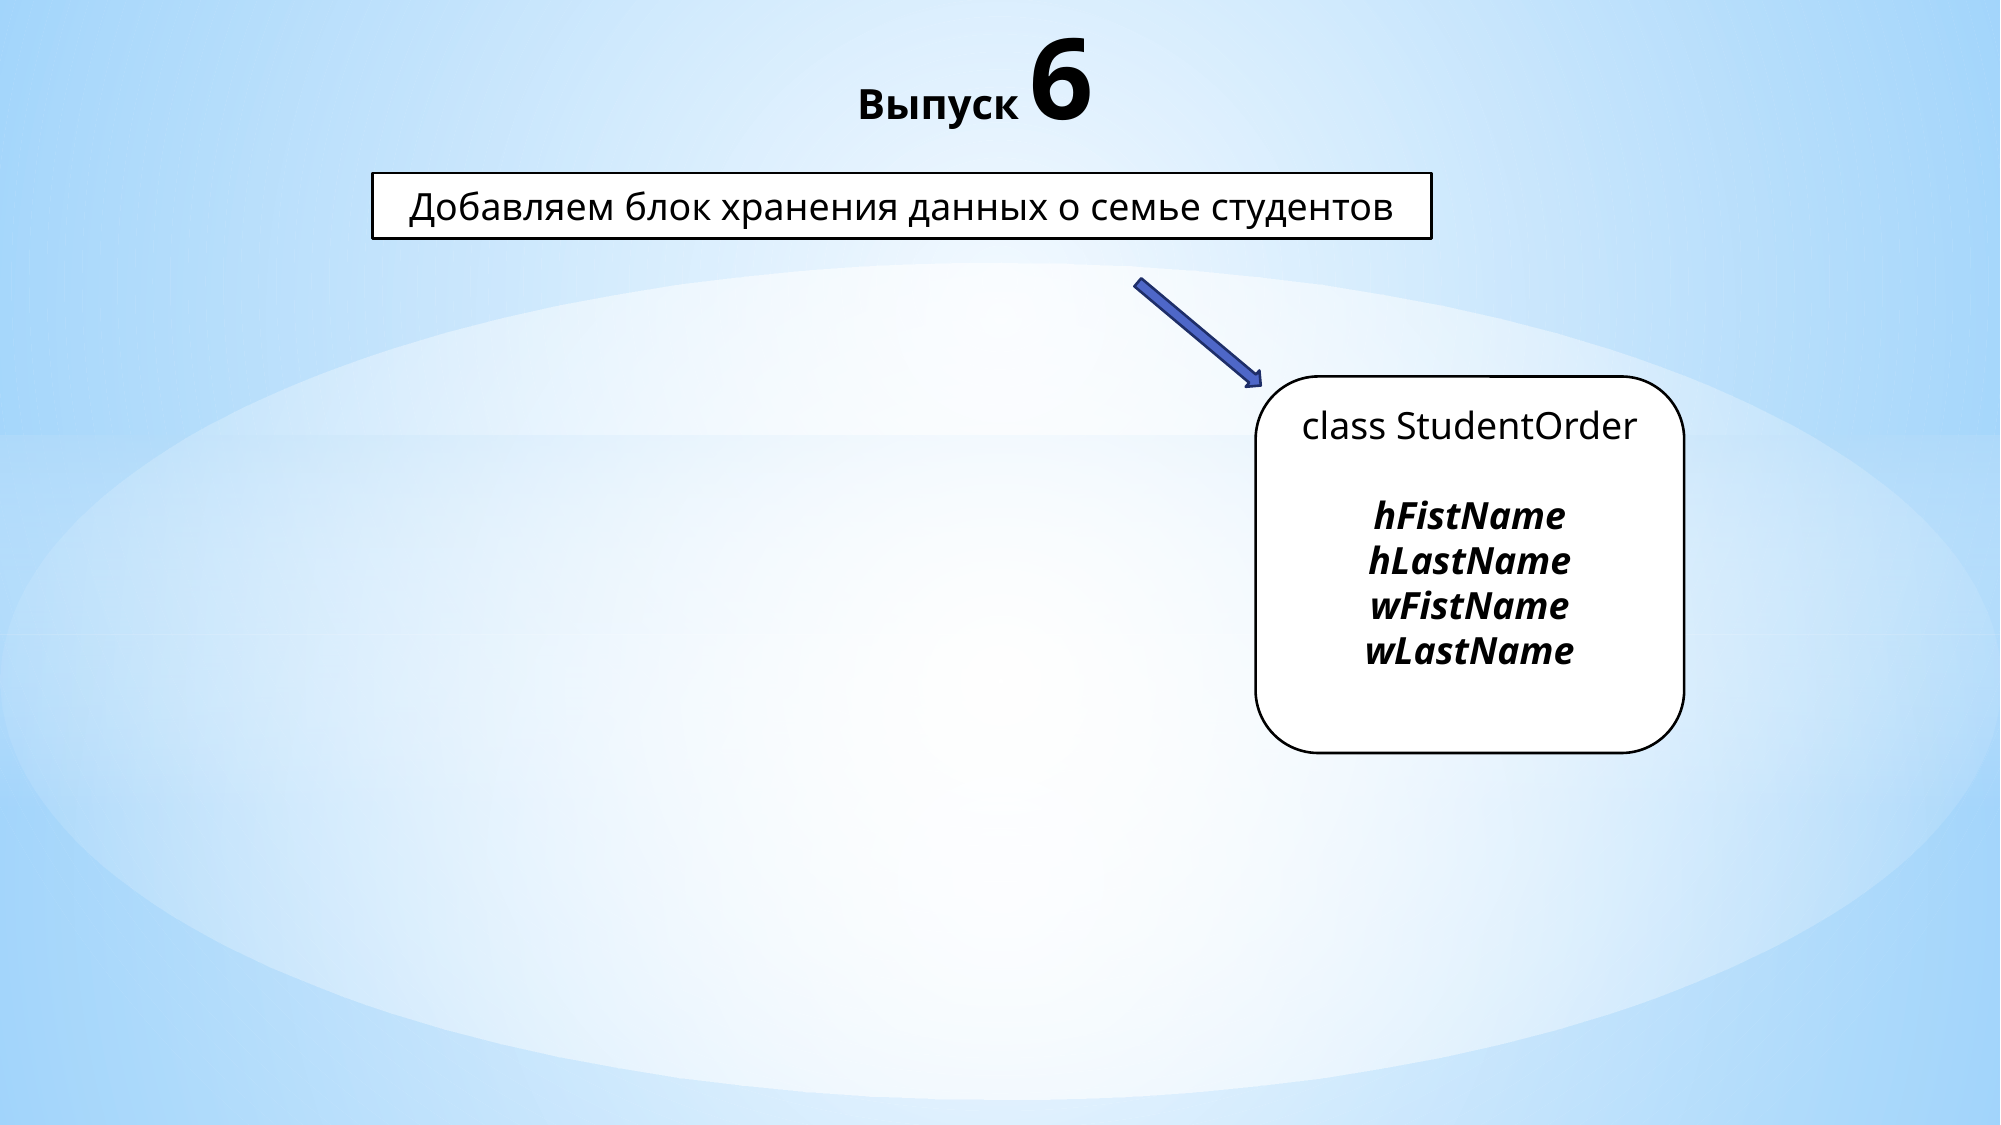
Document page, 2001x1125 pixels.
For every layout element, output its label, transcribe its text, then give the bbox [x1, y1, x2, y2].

text_box [1133, 277, 1263, 389]
title Выпуск 6 [371, 0, 1549, 87]
text_box class StudentOrder hFistName hLastName wFistName wLastName [1254, 375, 1686, 755]
text_box Добавляем блок хранения данных о семье студентов [371, 172, 1433, 240]
